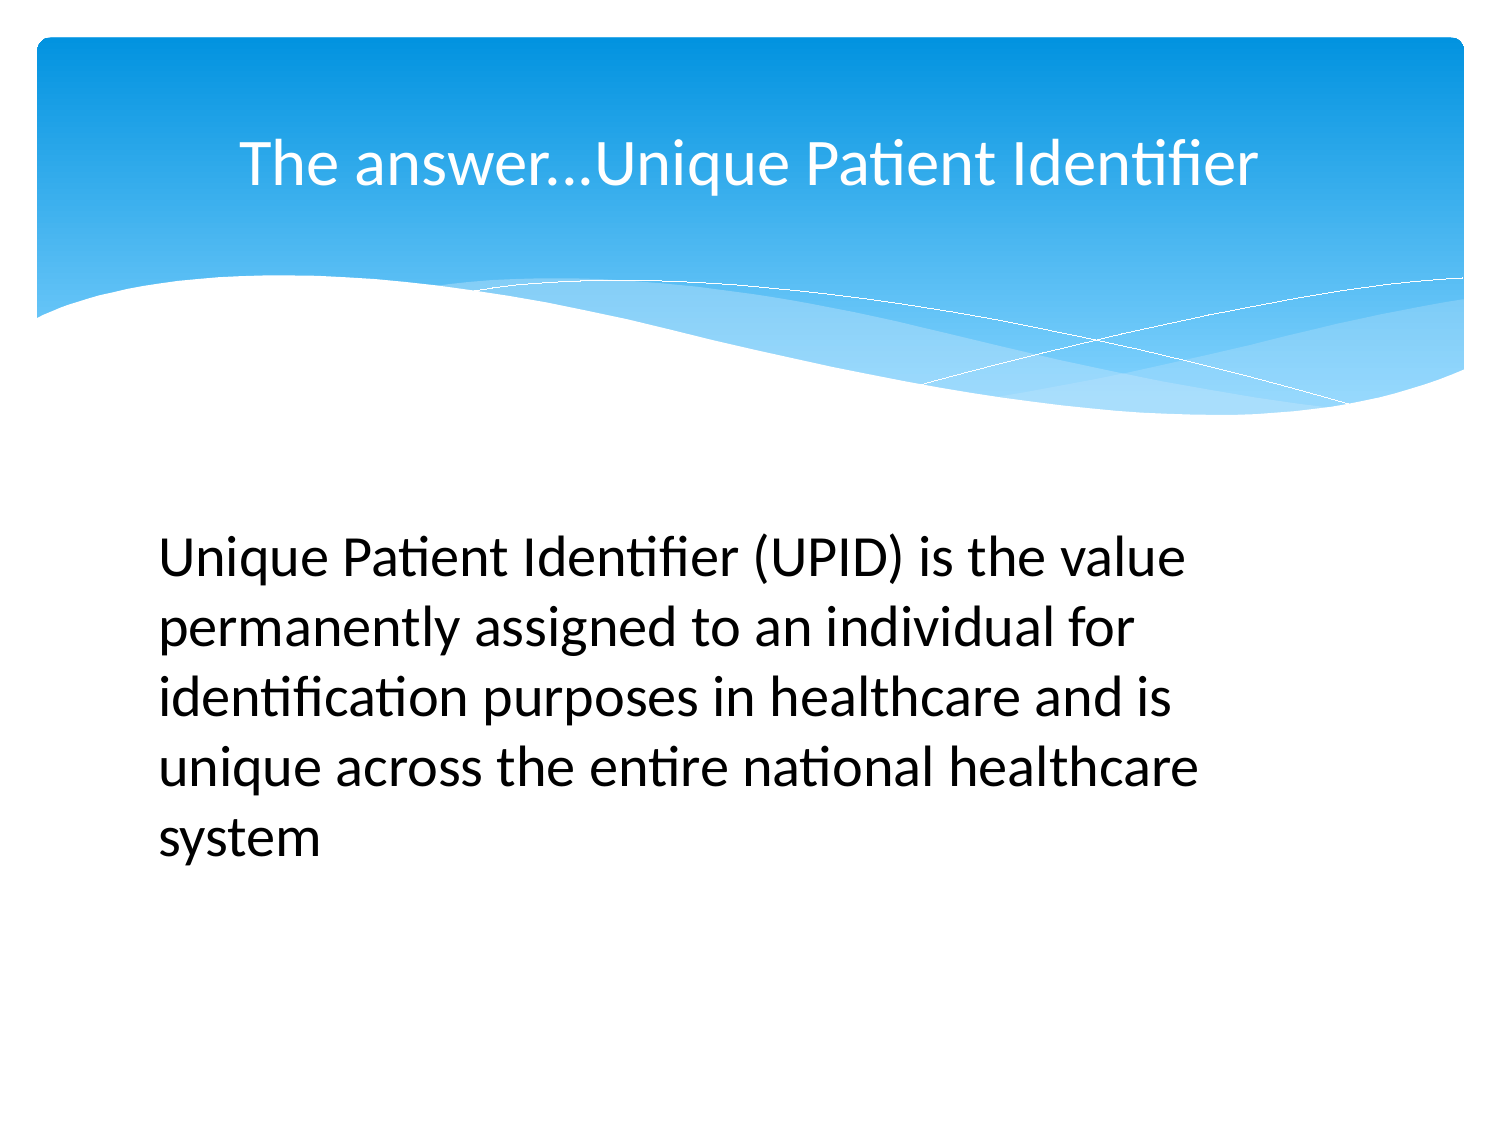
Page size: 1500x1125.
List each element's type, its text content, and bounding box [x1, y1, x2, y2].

title The answer...Unique Patient Identifier [75, 55, 1425, 261]
list Unique Patient Identifier (UPID) is the value permanently assigned to an individual for identification purposes in healthcare and is unique across the entire national healthcare system [143, 438, 1359, 1005]
